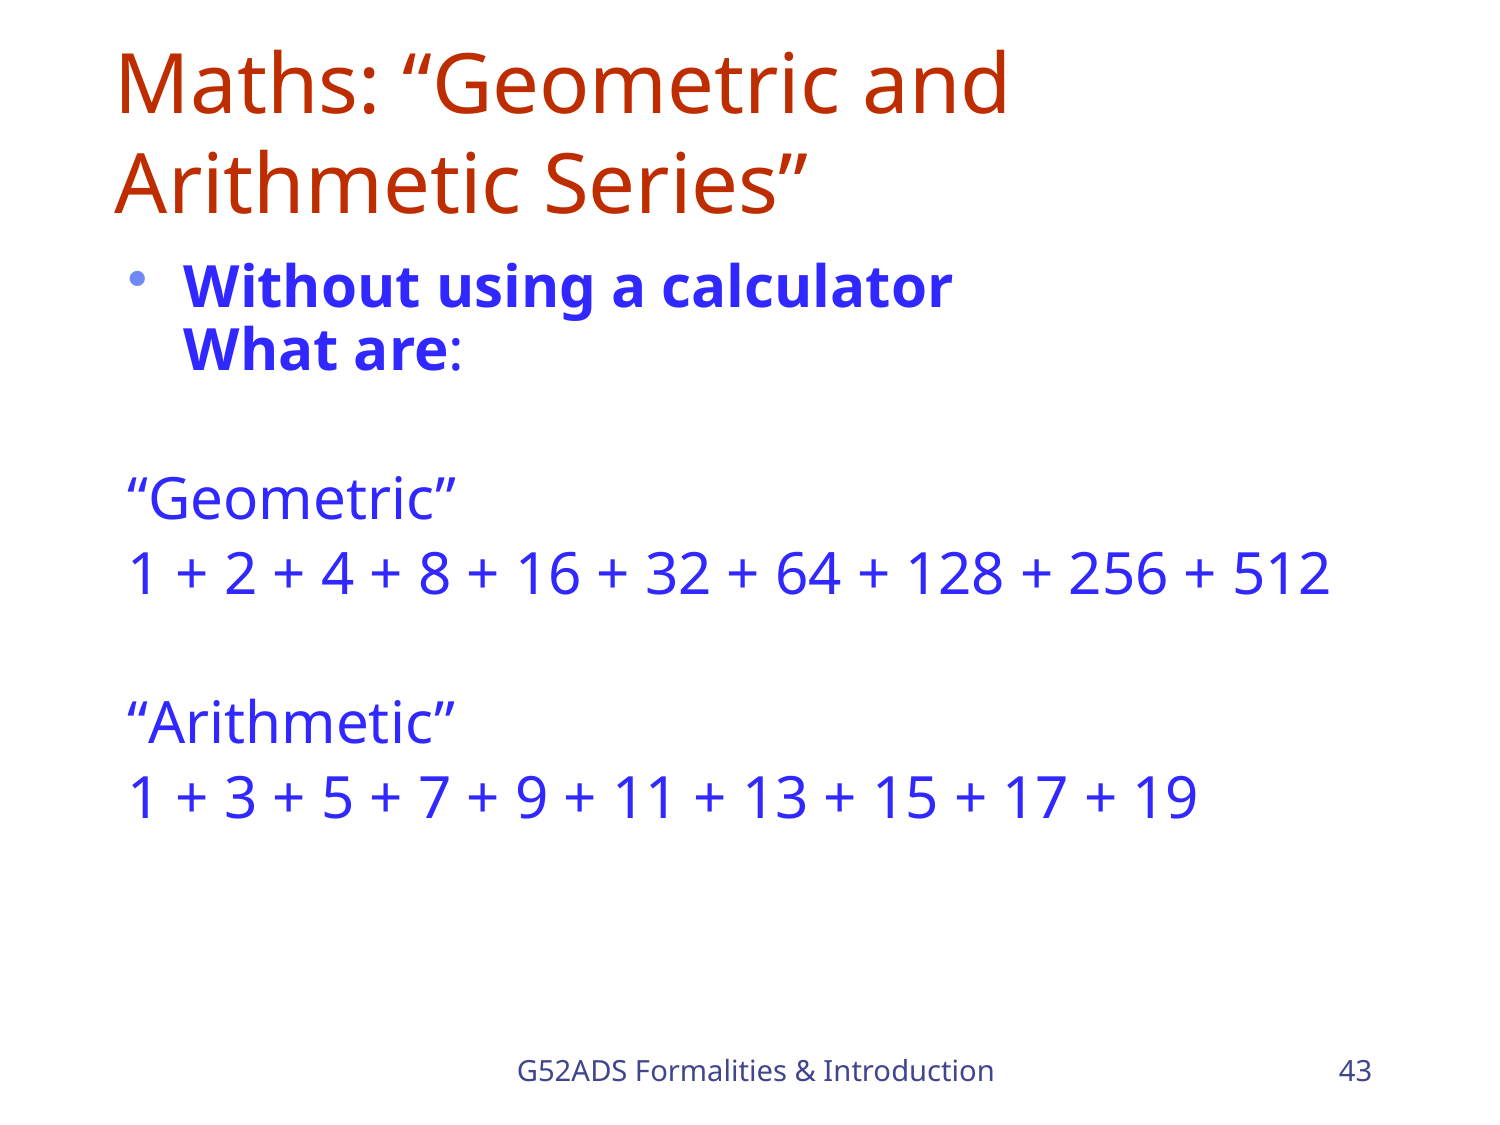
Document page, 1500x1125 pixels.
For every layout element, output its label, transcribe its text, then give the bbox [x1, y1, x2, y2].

title Maths: “Geometric and Arithmetic Series” [99, 49, 1376, 238]
footer G52ADS Formalities & Introduction [474, 1038, 1038, 1101]
slide_number 43 [1074, 1024, 1388, 1101]
list Without using a calculator What are: “Geometric” 1 + 2 + 4 + 8 + 16 + 32 + 64 + 128 + 256 + 512 “Arithmetic” 1 + 3 + 5 + 7 + 9 + 11 + 13 + 15 + 17 + 19 [112, 249, 1376, 1038]
